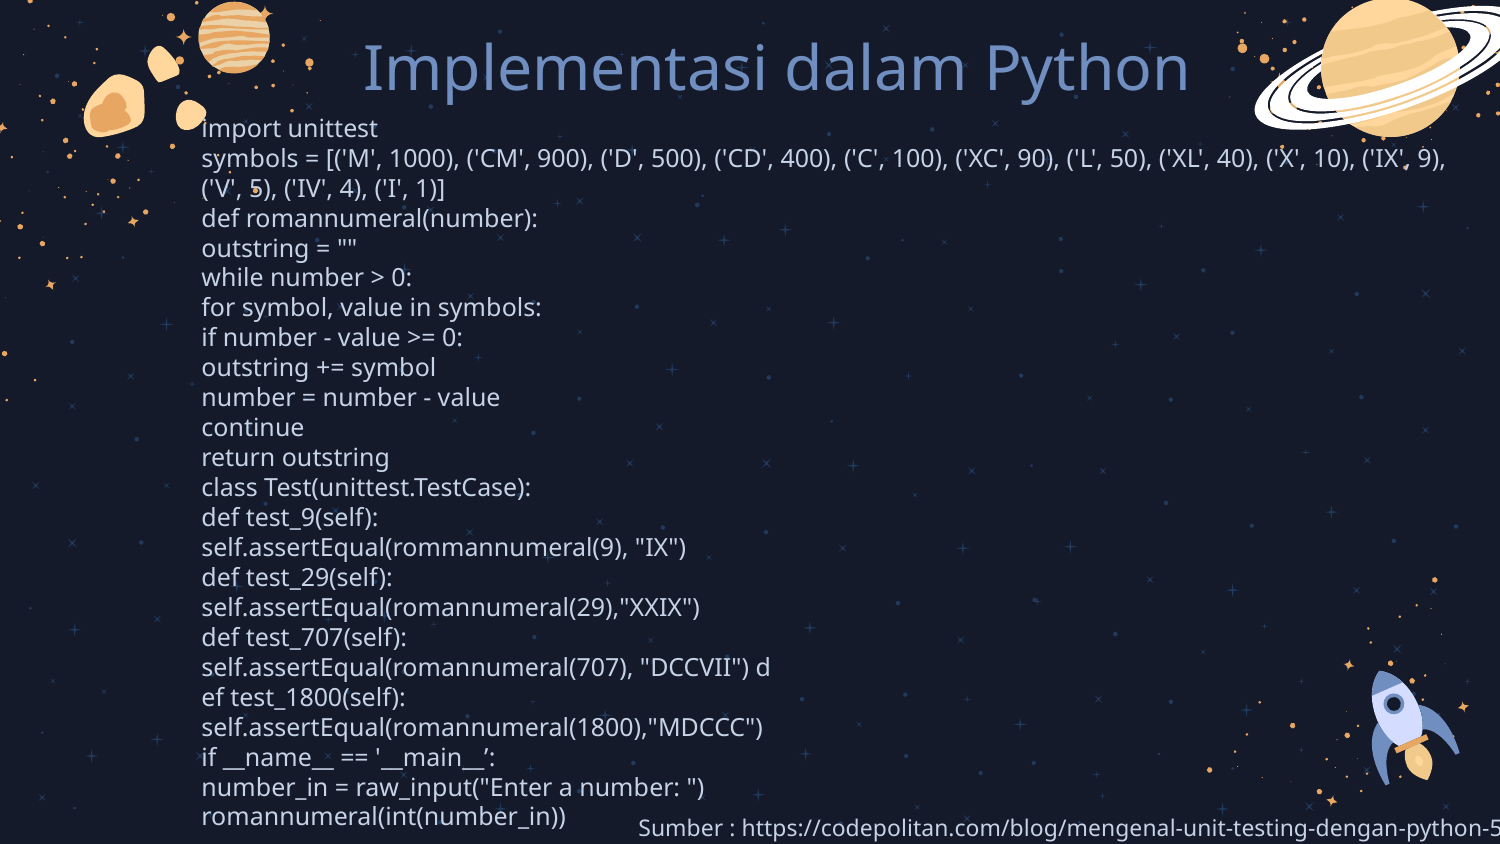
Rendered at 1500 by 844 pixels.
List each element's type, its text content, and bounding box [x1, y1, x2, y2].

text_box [1228, 0, 1500, 171]
text_box Sumber : https://codepolitan.com/blog/mengenal-unit-testing-dengan-python-596da4e55cd01 [623, 806, 1500, 844]
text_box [146, 0, 321, 114]
text_box Implementasi dalam Python [326, 13, 1223, 97]
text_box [197, 1, 270, 74]
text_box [1249, 0, 1500, 138]
text_box import unittest symbols = [('M', 1000), ('CM', 900), ('D', 500), ('CD', 400), ('C', 100), ('XC', 90), ('L', 50), ('XL', 40), ('X', 10), ('IX', 9), ('V', 5), ('IV', 4), ('I', 1)] def romannumeral(number): outstring = "" while number > 0: for symbol, value in symbols: if number - value >= 0: outstring += symbol number = number - value continue return outstring class Test(unittest.TestCase): def test_9(self): self.assertEqual(rommannumeral(9), "IX") def test_29(self): self.assertEqual(romannumeral(29),"XXIX") def test_707(self): self.assertEqual(romannumeral(707), "DCCVII") d ef test_1800(self): self.assertEqual(romannumeral(1800),"MDCCC") if __name__ == '__main__’: number_in = raw_input("Enter a number: ") romannumeral(int(number_in)) [163, 97, 1500, 273]
